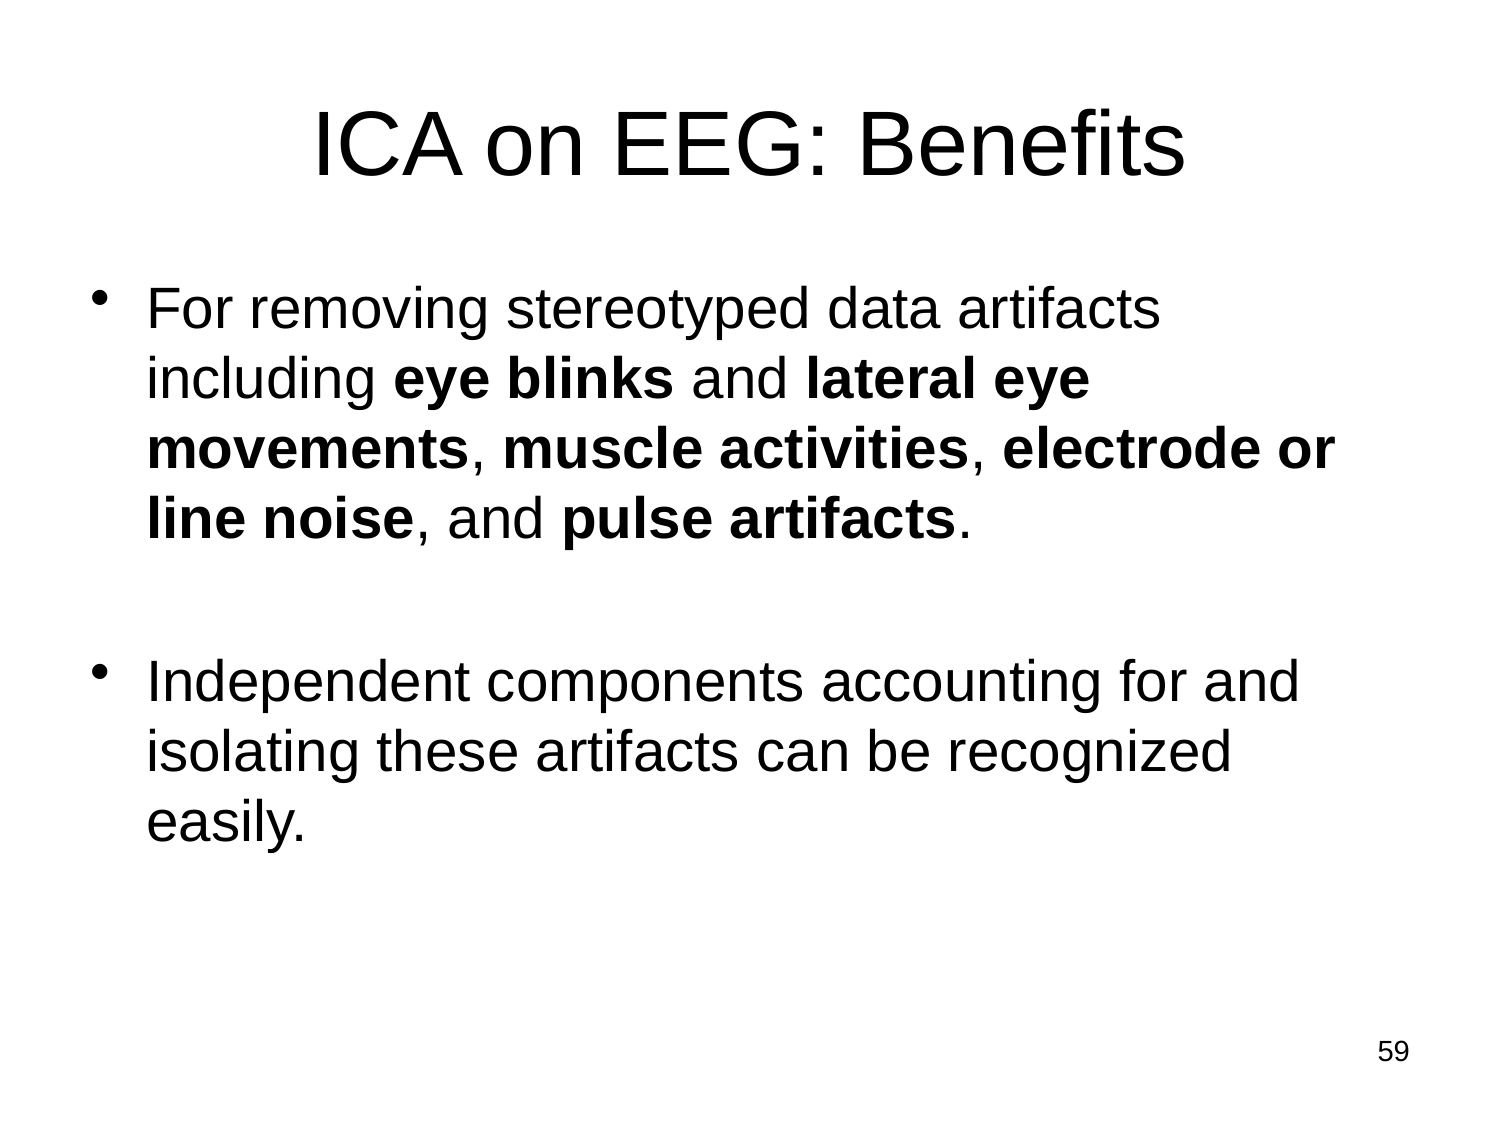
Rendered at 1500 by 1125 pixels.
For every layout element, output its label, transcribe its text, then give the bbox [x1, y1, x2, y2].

list For removing stereotyped data artifacts including eye blinks and lateral eye movements, muscle activities, electrode or line noise, and pulse artifacts. Independent components accounting for and isolating these artifacts can be recognized easily. [74, 262, 1426, 1006]
title ICA on EEG: Benefits [74, 44, 1426, 233]
slide_number 59 [1074, 1024, 1426, 1103]
